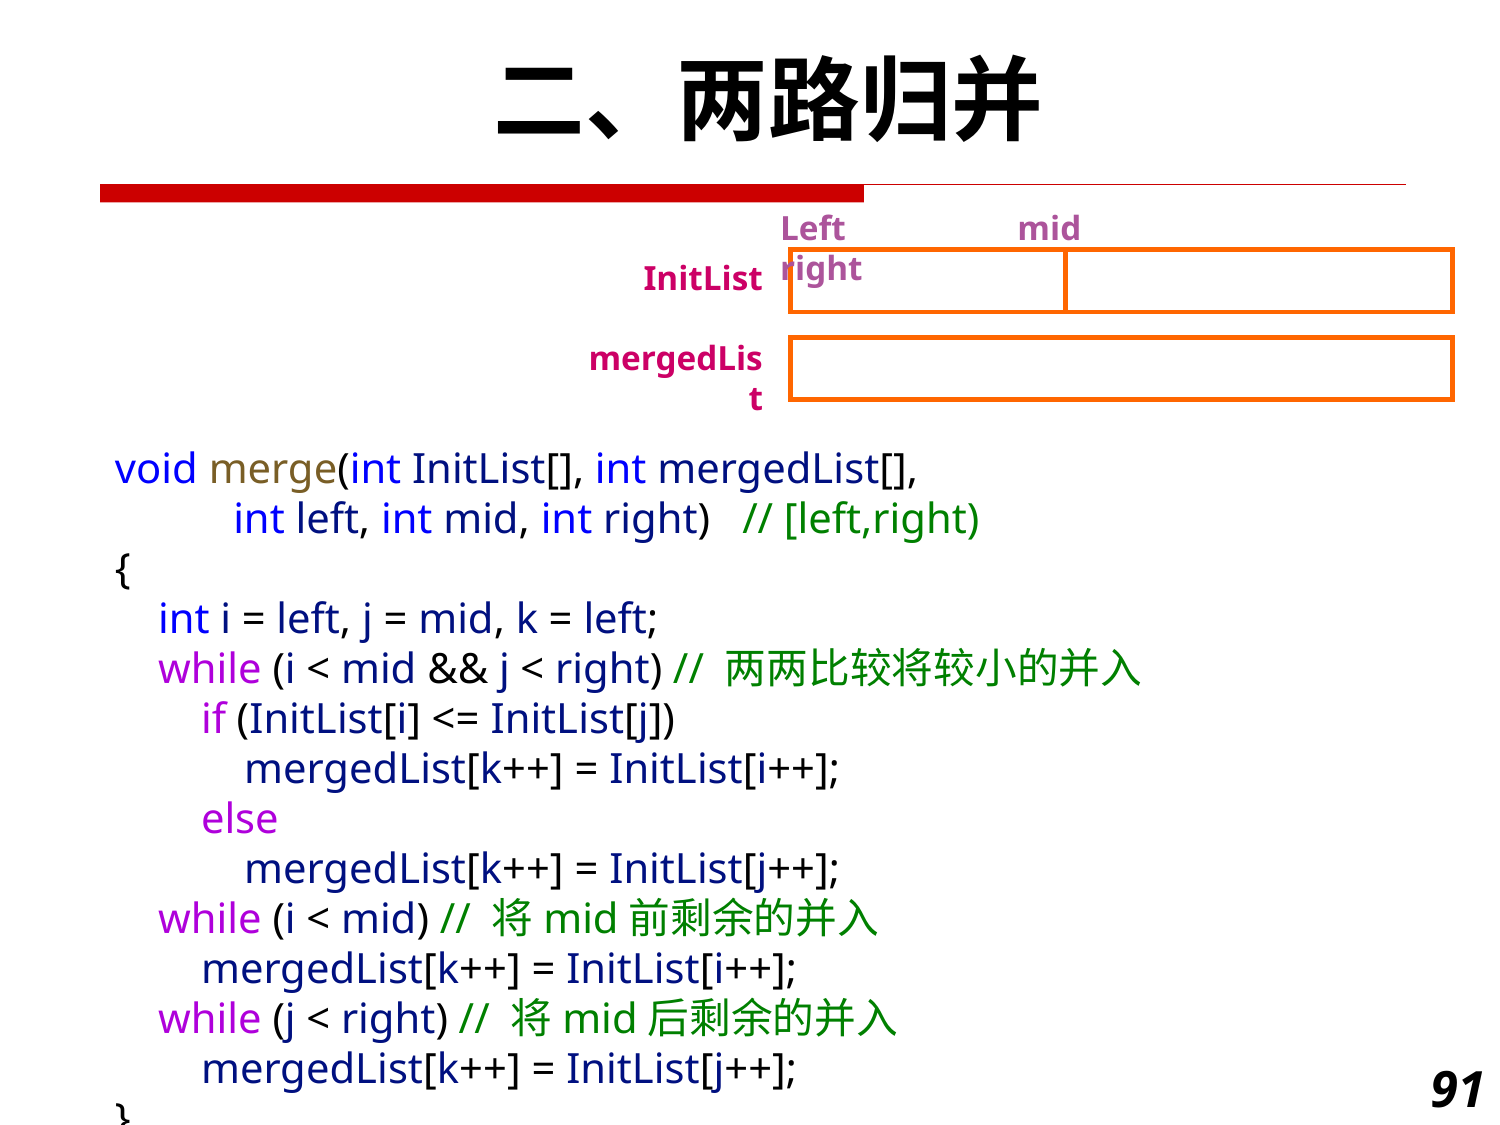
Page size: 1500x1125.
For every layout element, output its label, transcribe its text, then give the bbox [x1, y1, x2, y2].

text_box void merge(int InitList[], int mergedList[], int left, int mid, int right) // [left,right) { int i = left, j = mid, k = left; while (i < mid && j < right) // 两两比较将较小的并入 if (InitList[i] <= InitList[j]) mergedList[k++] = InitList[i++]; else mergedList[k++] = InitList[j++]; while (i < mid) // 将mid前剩余的并入 mergedList[k++] = InitList[i++]; while (j < right) // 将mid后剩余的并入 mergedList[k++] = InitList[j++]; } [100, 434, 1453, 1125]
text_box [565, 199, 1466, 427]
text_box 91 [1453, 1049, 1500, 1125]
text_box 二、两路归并 [75, 34, 1463, 160]
